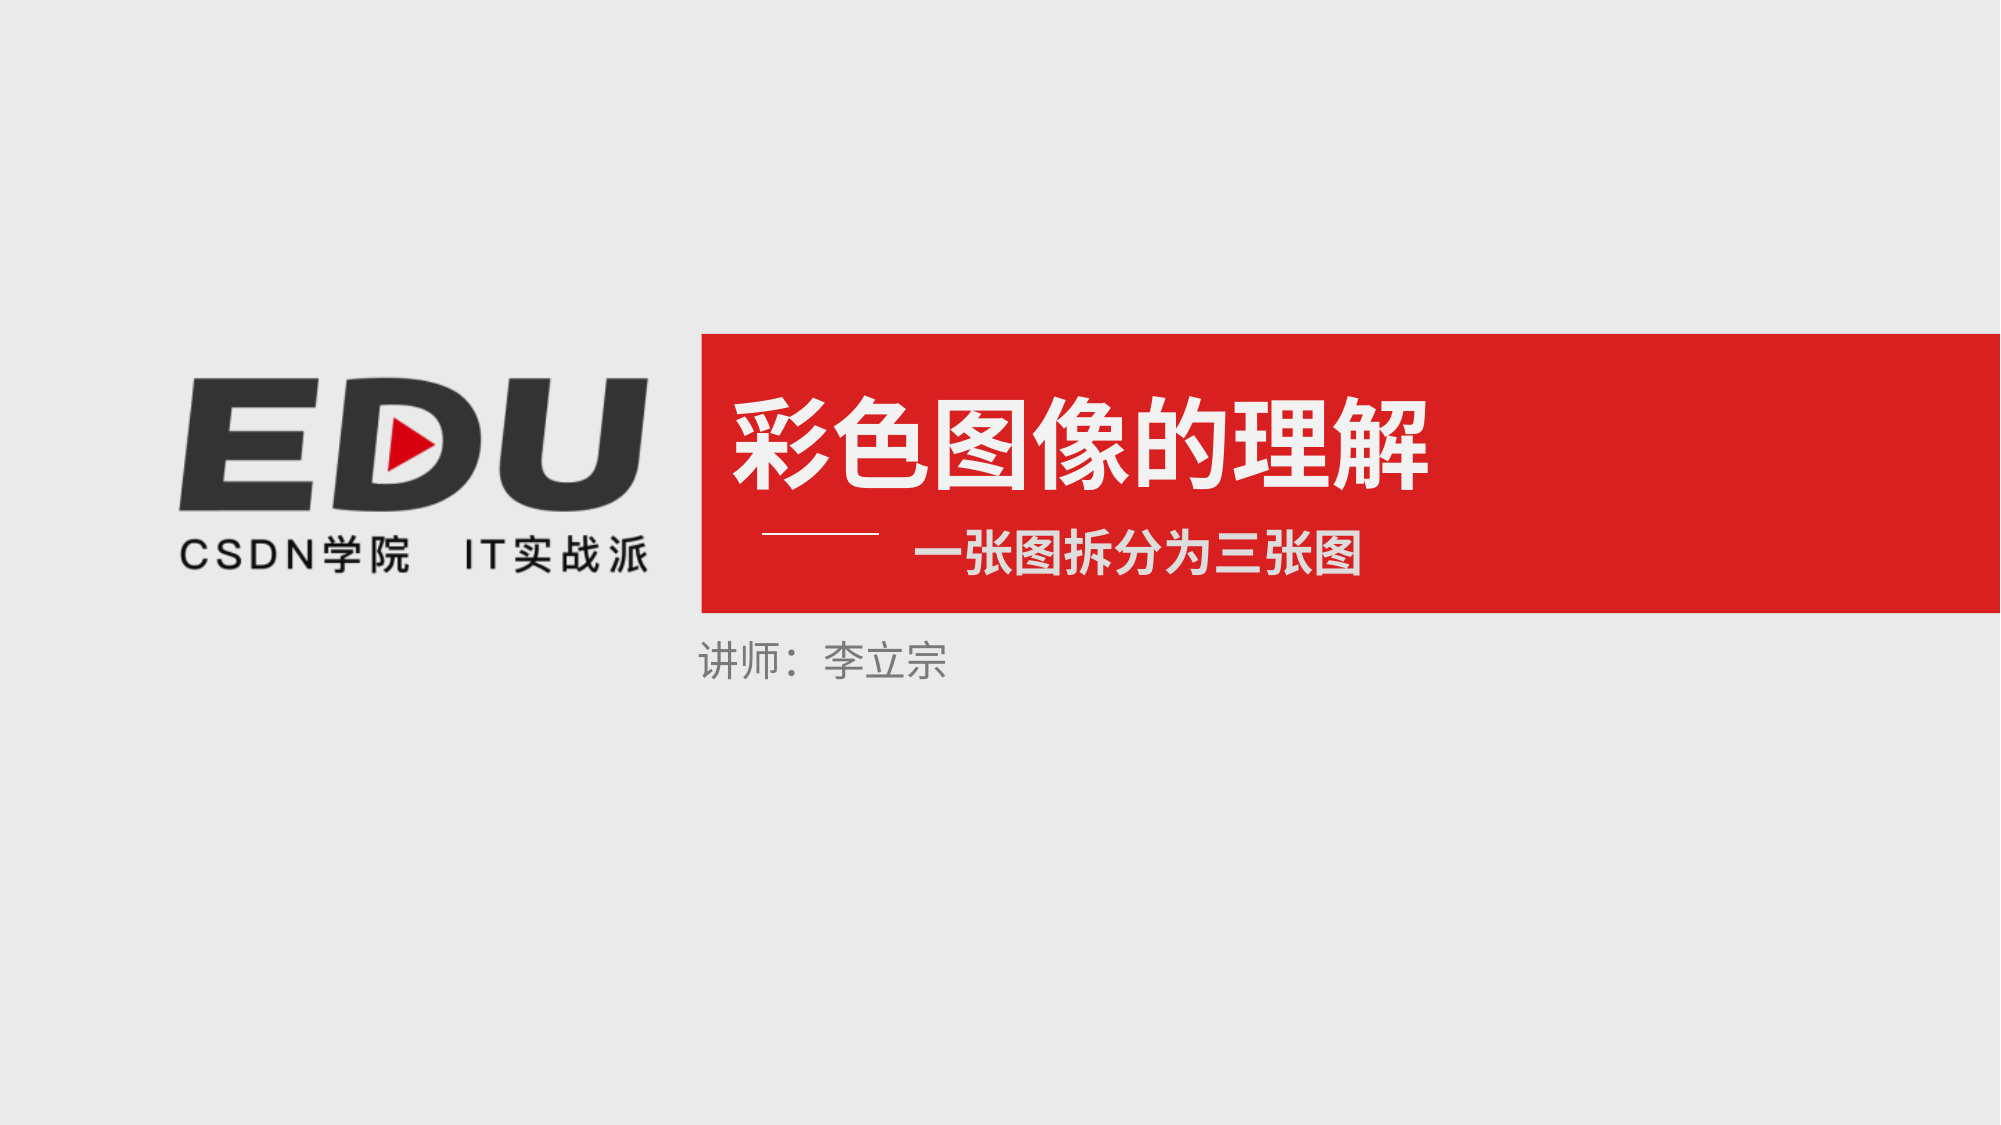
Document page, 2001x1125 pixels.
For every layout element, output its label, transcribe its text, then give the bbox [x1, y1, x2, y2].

title 彩色图像的理解 [716, 373, 2000, 492]
list 一张图拆分为三张图 [905, 491, 1757, 590]
list 讲师：李立宗 [689, 626, 1615, 693]
picture [172, 363, 654, 584]
